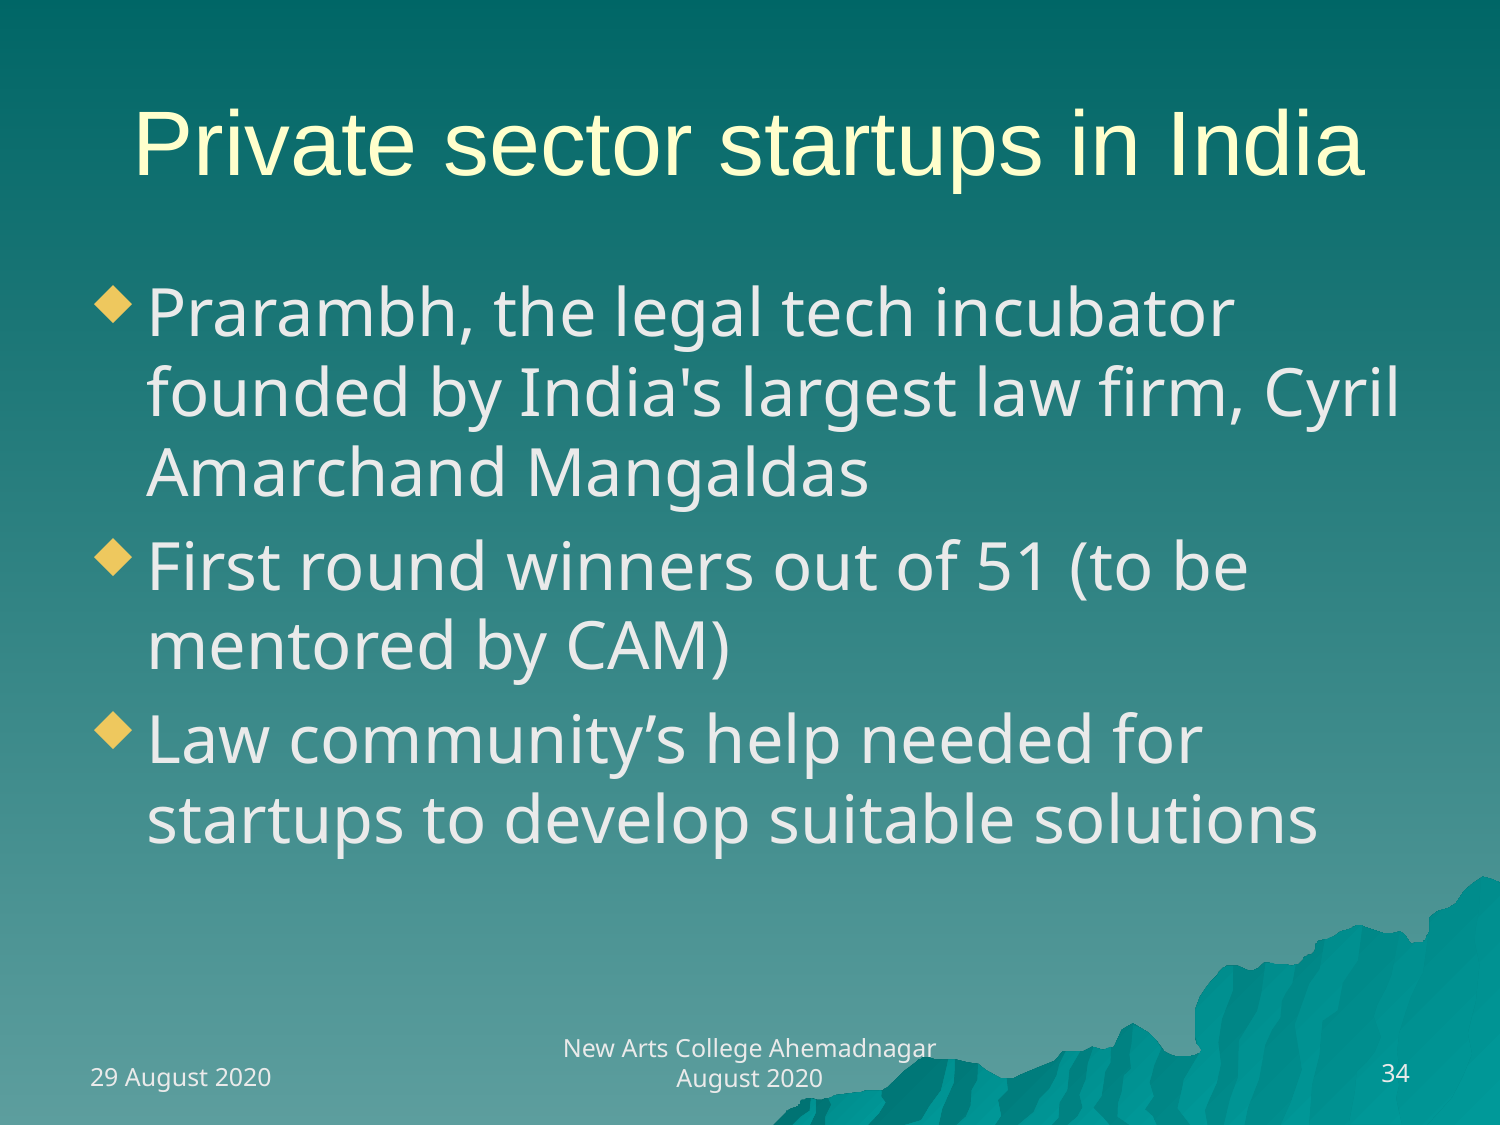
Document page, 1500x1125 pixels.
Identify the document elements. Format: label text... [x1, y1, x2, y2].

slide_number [74, 1023, 426, 1100]
title Private sector startups in India [74, 45, 1426, 233]
footer New Arts College Ahemadnagar August 2020 [512, 1024, 988, 1101]
list Prarambh, the legal tech incubator founded by India's largest law firm, Cyril Amarchand Mangaldas First round winners out of 51 (to be mentored by CAM) Law community’s help needed for startups to develop suitable solutions [74, 262, 1426, 1006]
slide_number 34 [1074, 1023, 1426, 1100]
